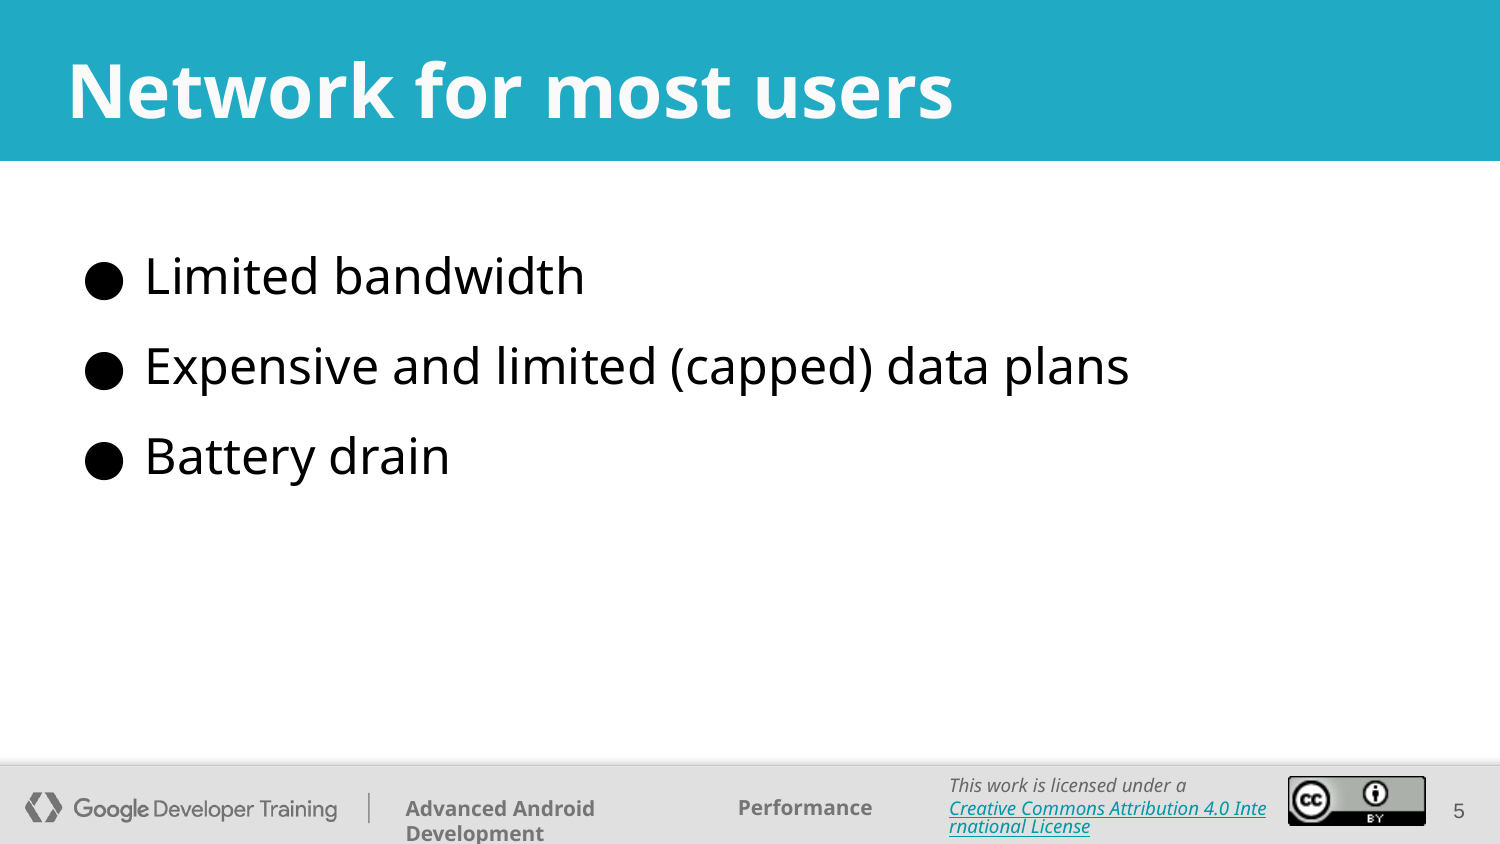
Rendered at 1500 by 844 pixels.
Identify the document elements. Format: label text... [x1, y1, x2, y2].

title Network for most users [51, 28, 1449, 122]
slide_number ‹#› [1389, 777, 1480, 842]
list Limited bandwidth Expensive and limited (capped) data plans Battery drain [54, 199, 1446, 696]
picture [0, 161, 1500, 844]
